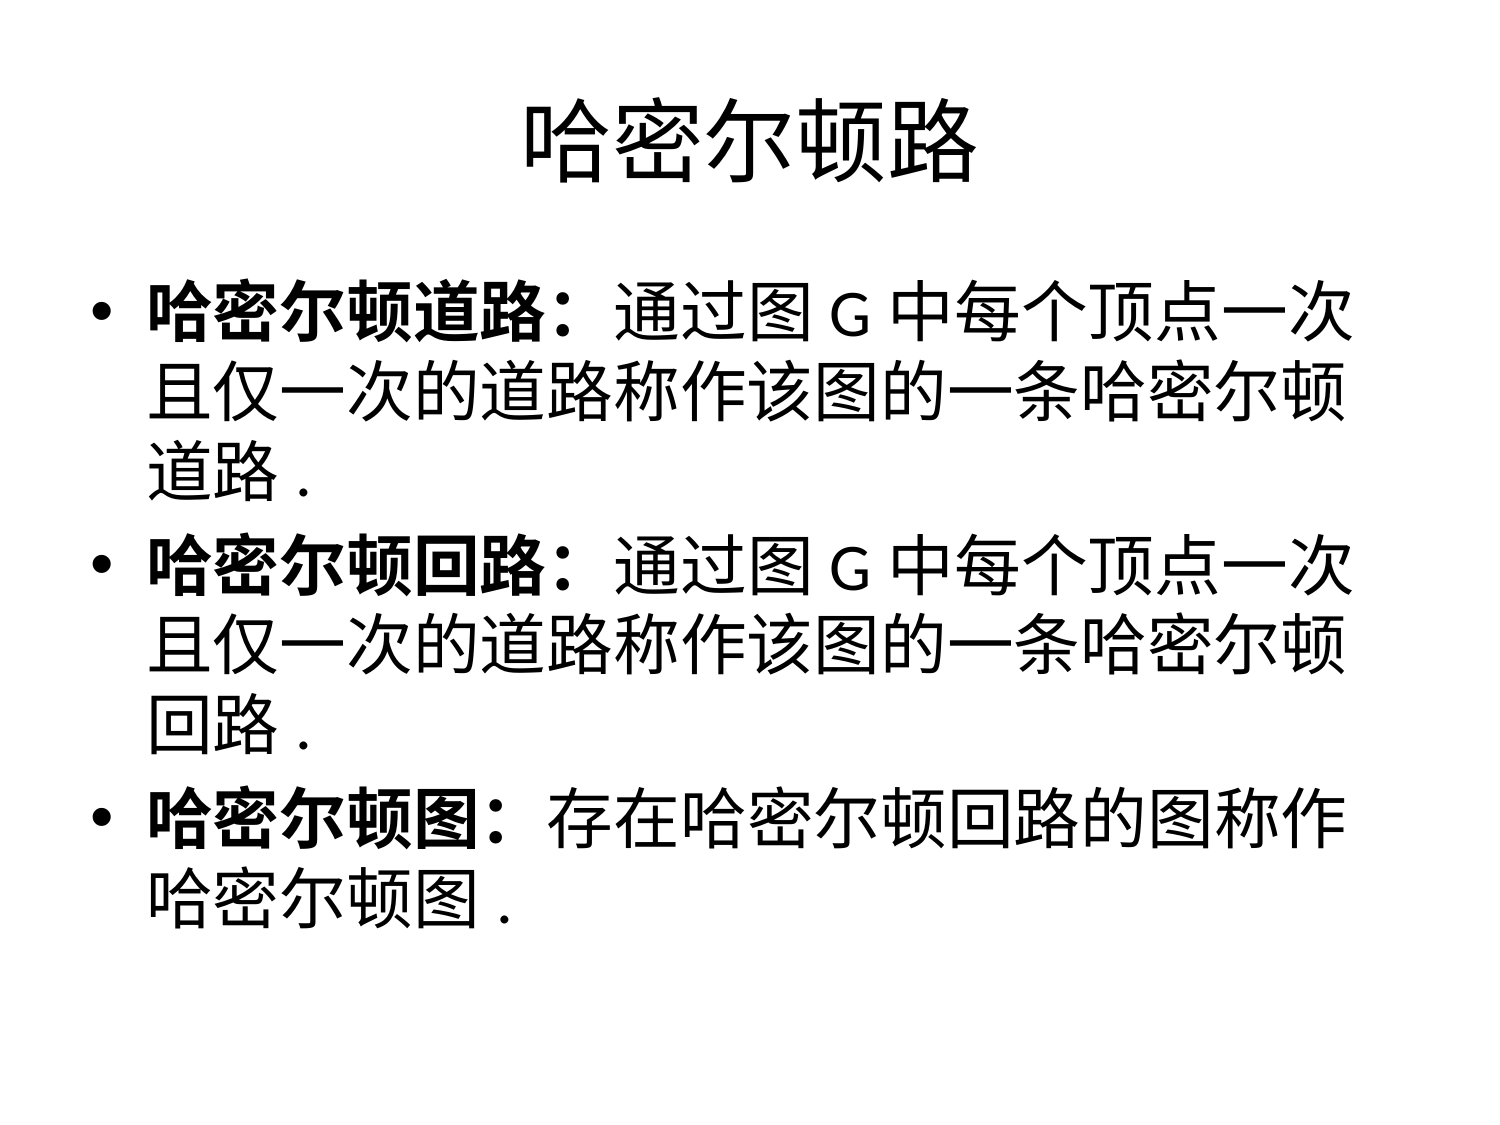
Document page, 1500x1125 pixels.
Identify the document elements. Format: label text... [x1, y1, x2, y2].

title 哈密尔顿路 [75, 45, 1425, 233]
list 哈密尔顿道路：通过图G中每个顶点一次且仅一次的道路称作该图的一条哈密尔顿道路. 哈密尔顿回路：通过图G中每个顶点一次且仅一次的道路称作该图的一条哈密尔顿回路. 哈密尔顿图：存在哈密尔顿回路的图称作哈密尔顿图. [75, 262, 1425, 1005]
